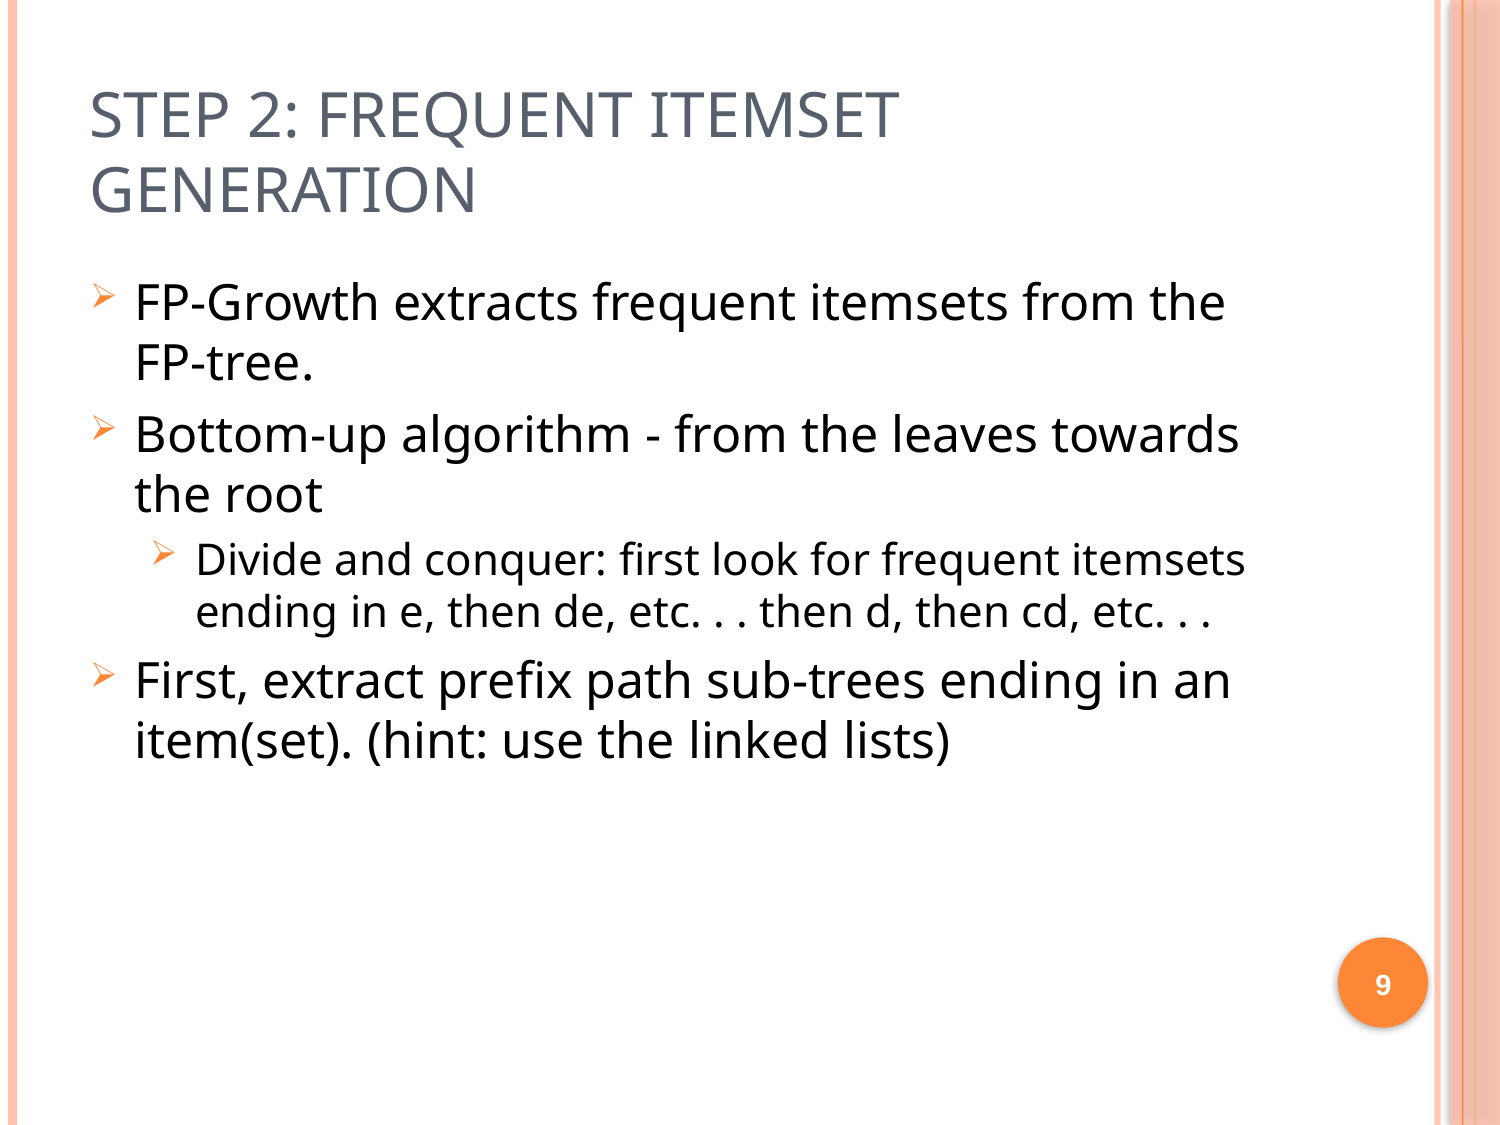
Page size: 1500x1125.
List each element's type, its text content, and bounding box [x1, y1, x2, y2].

list FP-Growth extracts frequent itemsets from the FP-tree. Bottom-up algorithm - from the leaves towards the root Divide and conquer: first look for frequent itemsets ending in e, then de, etc. . . then d, then cd, etc. . . First, extract prefix path sub-trees ending in an item(set). (hint: use the linked lists) [74, 262, 1301, 1063]
title Step 2: Frequent Itemset Generation [75, 45, 1300, 233]
slide_number 9 [1333, 940, 1434, 1026]
